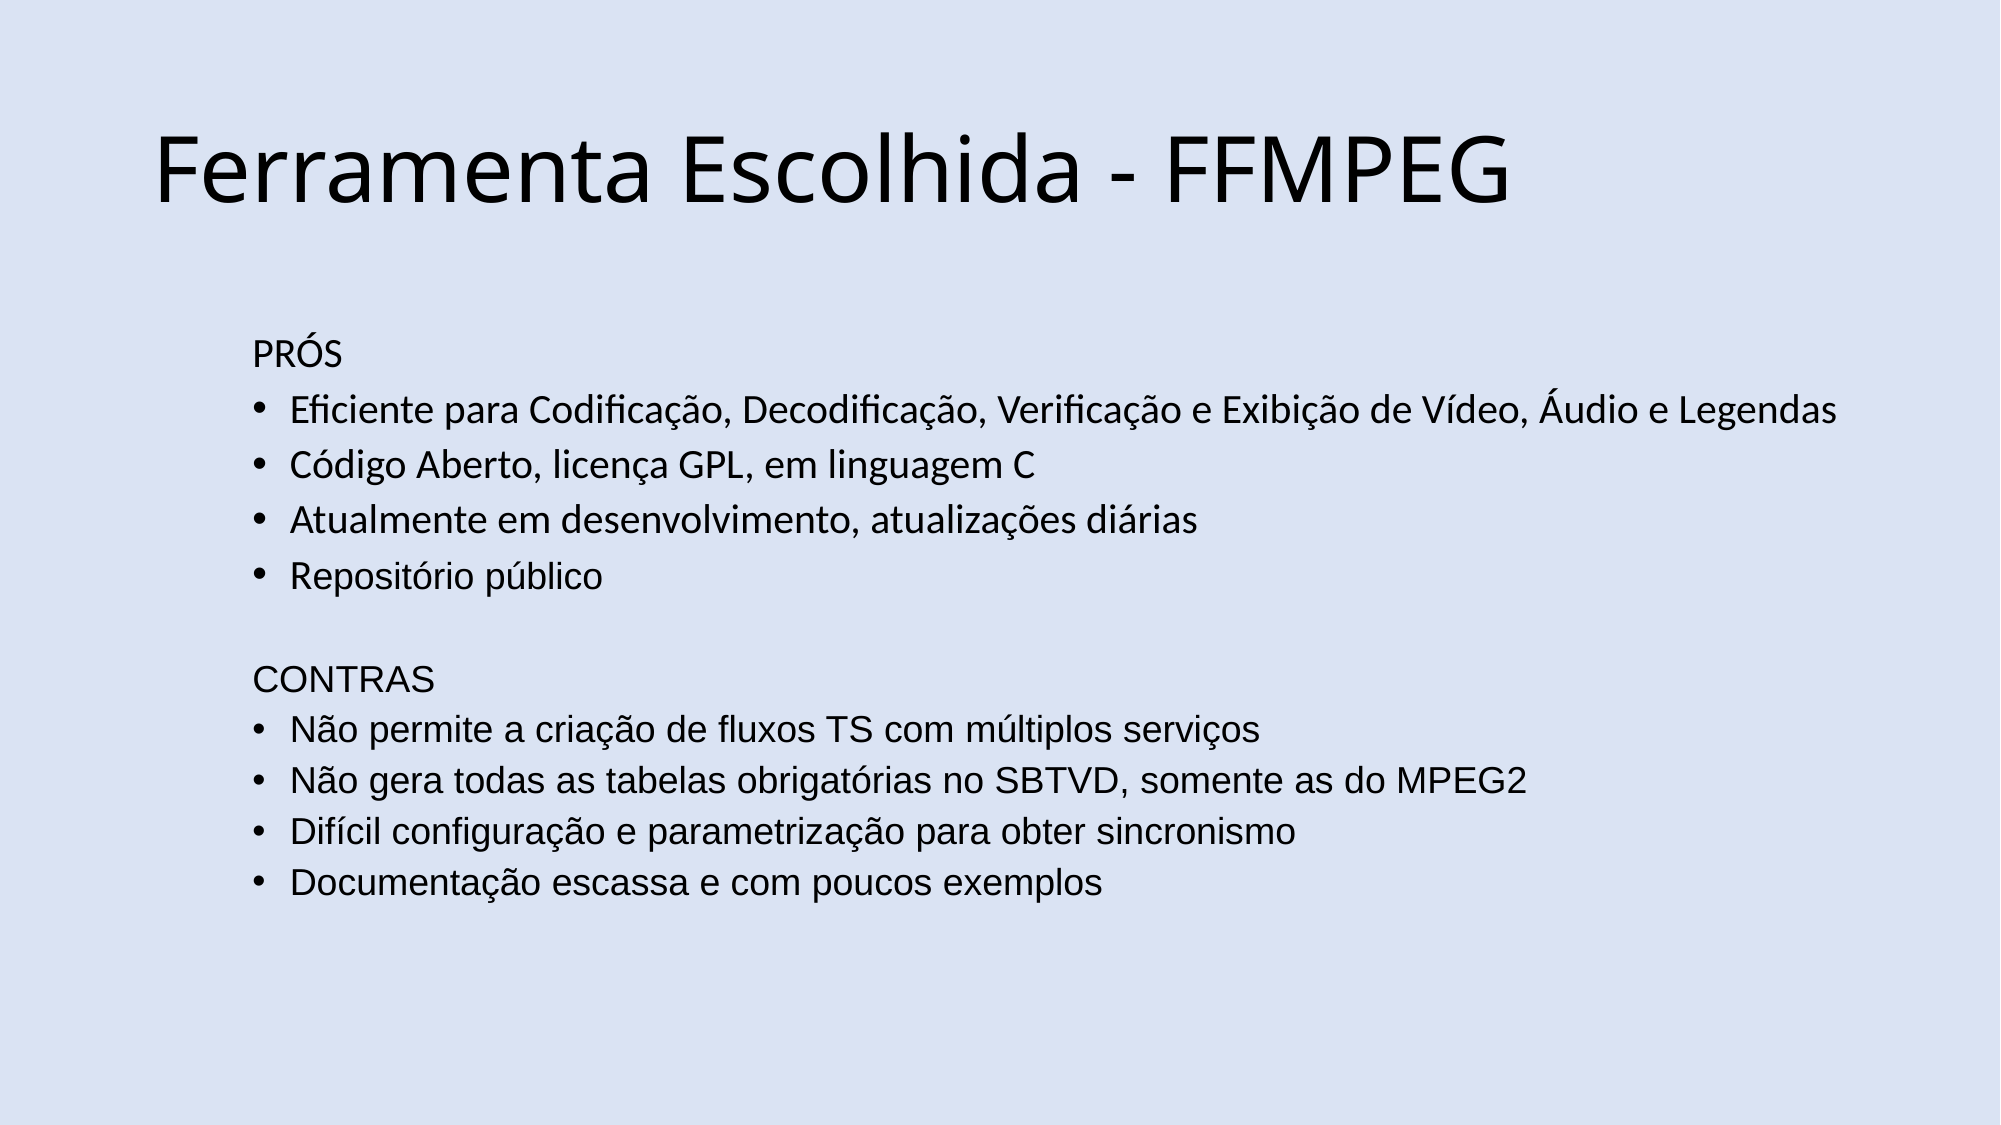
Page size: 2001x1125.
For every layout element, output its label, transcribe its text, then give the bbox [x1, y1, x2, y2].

text_box Ferramenta Escolhida - FFMPEG [137, 59, 1863, 278]
text_box PRÓS Eficiente para Codificação, Decodificação, Verificação e Exibição de Vídeo, Áudio e Legendas Código Aberto, licença GPL, em linguagem C Atualmente em desenvolvimento, atualizações diárias Repositório público CONTRAS Não permite a criação de fluxos TS com múltiplos serviços Não gera todas as tabelas obrigatórias no SBTVD, somente as do MPEG2 Difícil configuração e parametrização para obter sincronismo Documentação escassa e com poucos exemplos [162, 324, 1888, 1039]
